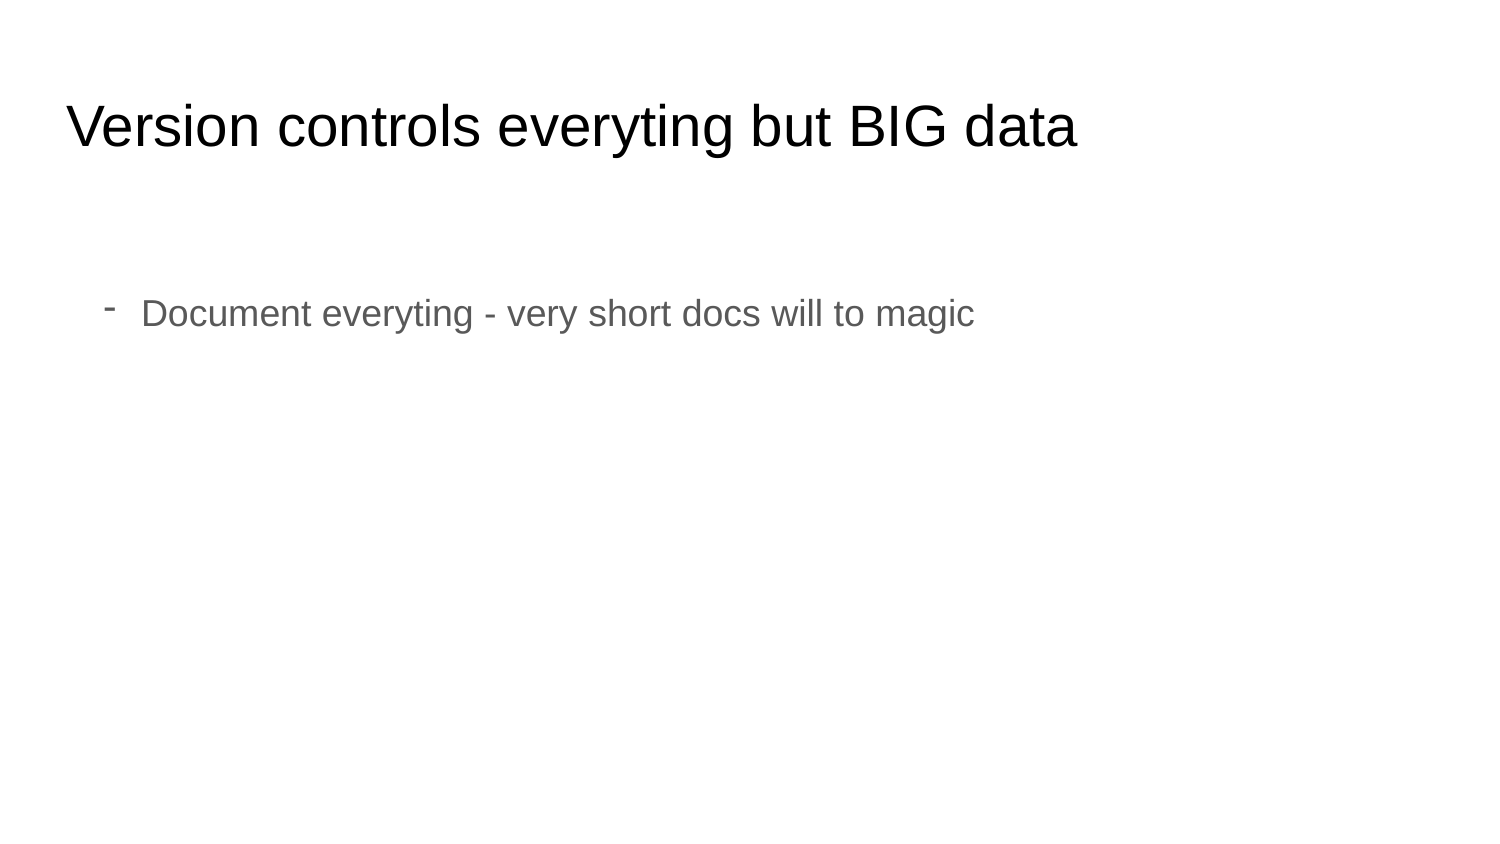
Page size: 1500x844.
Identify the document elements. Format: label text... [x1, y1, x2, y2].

list Document everyting - very short docs will to magic [51, 189, 1449, 750]
title Version controls everyting but BIG data [51, 72, 1449, 167]
